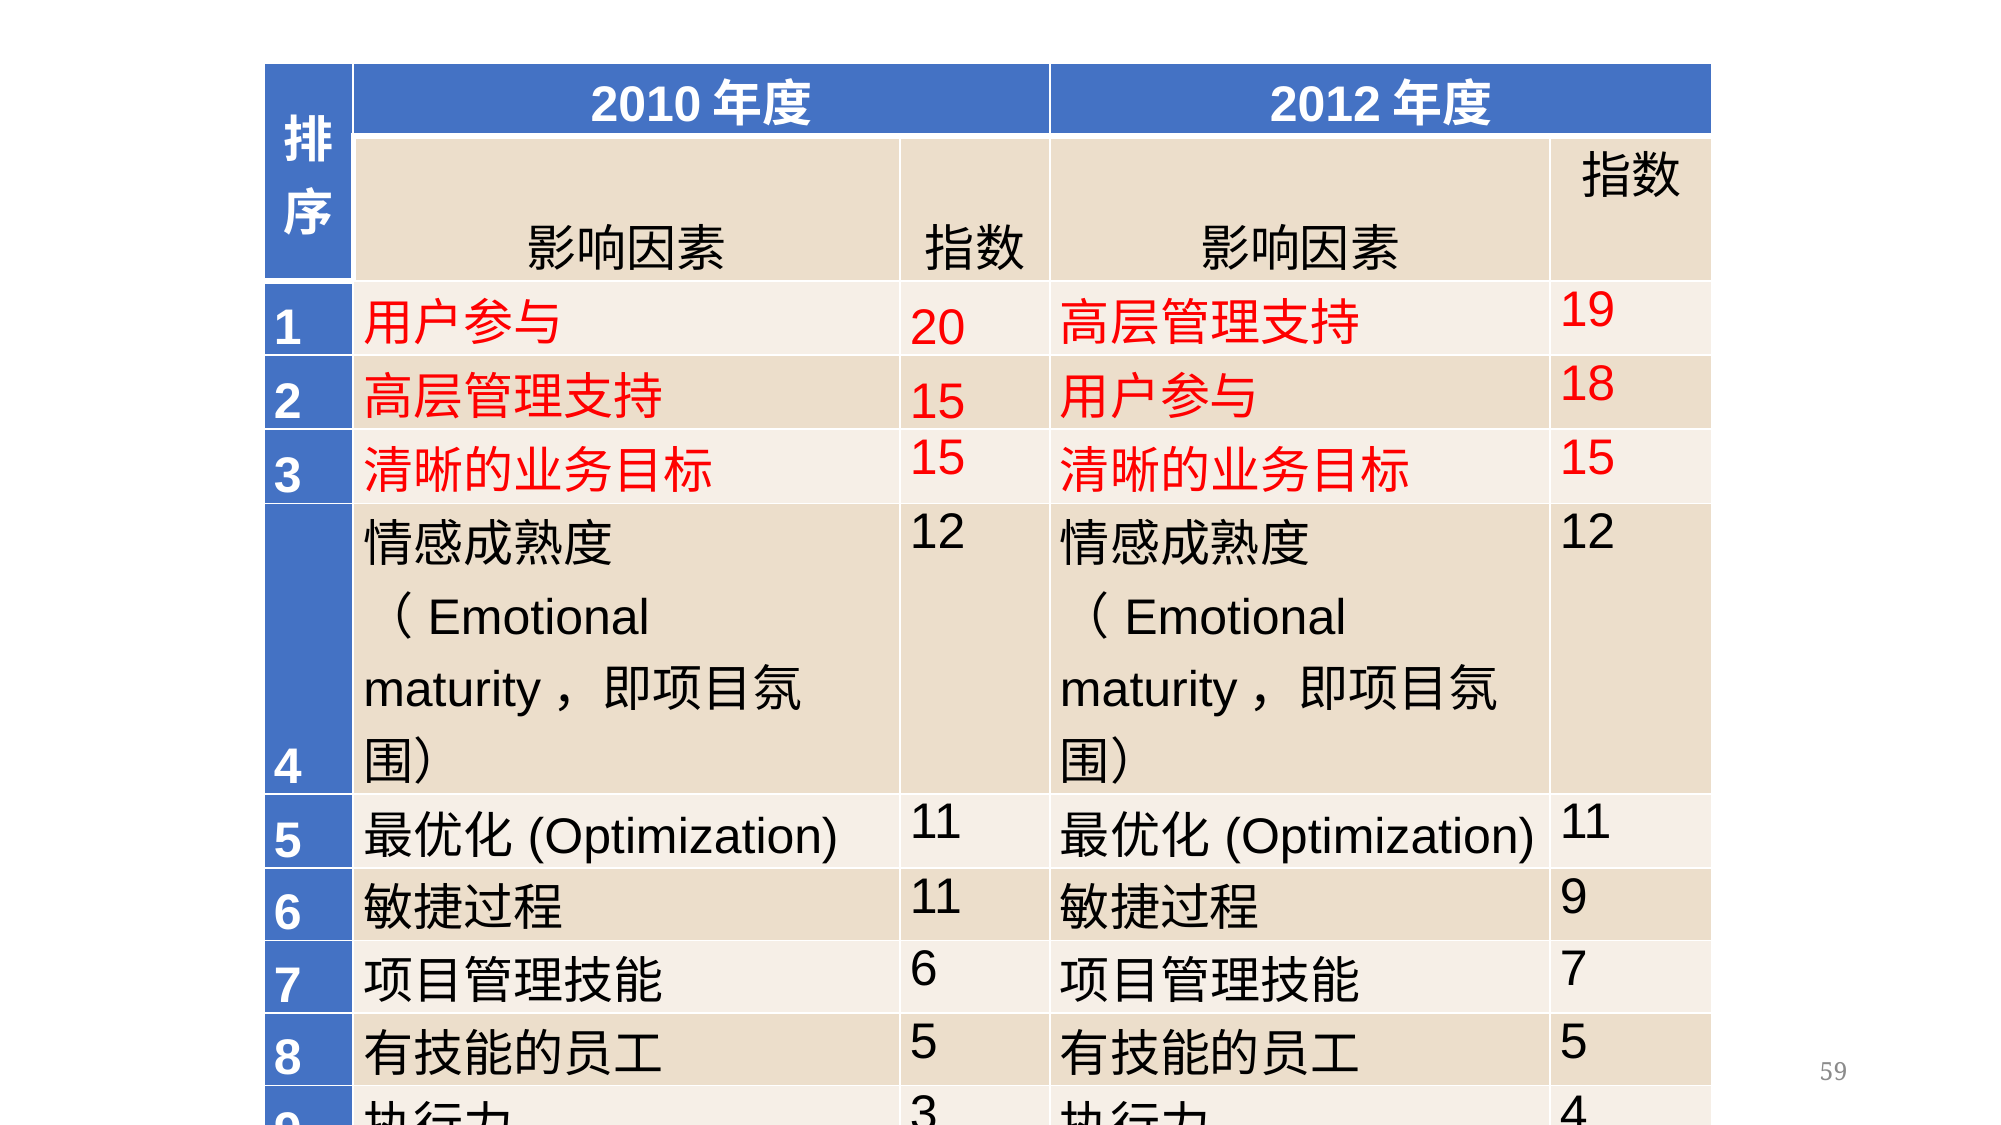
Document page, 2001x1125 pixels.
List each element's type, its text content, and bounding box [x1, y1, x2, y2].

table_cell 8 [265, 1014, 352, 1085]
table_cell 敏捷过程 [354, 869, 899, 940]
table_cell 影响因素 [356, 139, 899, 280]
table_cell 18 [1551, 356, 1711, 428]
table_cell 11 [1551, 795, 1711, 867]
table_cell 清晰的业务目标 [1051, 430, 1549, 503]
table_cell 清晰的业务目标 [354, 430, 899, 503]
table_cell 15 [1551, 430, 1711, 503]
table_cell 15 [901, 430, 1049, 503]
table_cell 9 [1551, 869, 1711, 940]
table_cell 6 [901, 941, 1049, 1012]
table_cell 4 [265, 504, 352, 793]
table_cell 高层管理支持 [354, 356, 899, 428]
table_cell 12 [1551, 504, 1711, 793]
table_cell 7 [1551, 941, 1711, 1012]
table_header 2012年度 [1051, 64, 1711, 133]
table_cell 11 [901, 869, 1049, 940]
table_cell 5 [265, 795, 352, 867]
table_cell 12 [901, 504, 1049, 793]
table_cell 最优化(Optimization) [1051, 795, 1549, 867]
table_cell 1 [265, 284, 352, 354]
table_cell 情感成熟度（Emotional maturity，即项目氛围） [1051, 504, 1549, 793]
table_cell 项目管理技能 [1051, 941, 1549, 1012]
table_cell 最优化(Optimization) [354, 795, 899, 867]
table_cell 7 [265, 941, 352, 1012]
table_cell 19 [1551, 282, 1711, 354]
table_cell 有技能的员工 [354, 1014, 899, 1085]
table_cell 有技能的员工 [1051, 1014, 1549, 1085]
table_cell 15 [901, 356, 1049, 428]
table_cell 执行力 [1051, 1086, 1549, 1125]
table_cell 指数 [1551, 139, 1711, 280]
table_cell 项目管理技能 [354, 941, 899, 1012]
slide_number 59 [1412, 1042, 1863, 1103]
table_cell 敏捷过程 [1051, 869, 1549, 940]
table_cell 3 [901, 1086, 1049, 1125]
table_cell 2 [265, 356, 352, 428]
table_cell 4 [1551, 1103, 1711, 1125]
table_cell 5 [1551, 1014, 1711, 1042]
table_header 2010年度 [354, 64, 1049, 133]
table_cell 3 [265, 430, 352, 503]
table_cell 用户参与 [1051, 356, 1549, 428]
table_cell 影响因素 [1051, 139, 1549, 280]
table_cell 6 [265, 869, 352, 940]
table_cell 情感成熟度（Emotional maturity，即项目氛围） [354, 504, 899, 793]
table_cell 20 [901, 282, 1049, 354]
table_cell 11 [901, 795, 1049, 867]
table_cell 5 [901, 1014, 1049, 1085]
table_cell 指数 [901, 139, 1049, 280]
table_header 排序 [265, 64, 352, 278]
table_cell 用户参与 [354, 282, 899, 354]
table_cell 执行力 [354, 1086, 899, 1125]
table_cell 高层管理支持 [1051, 282, 1549, 354]
table_cell 9 [265, 1086, 352, 1125]
